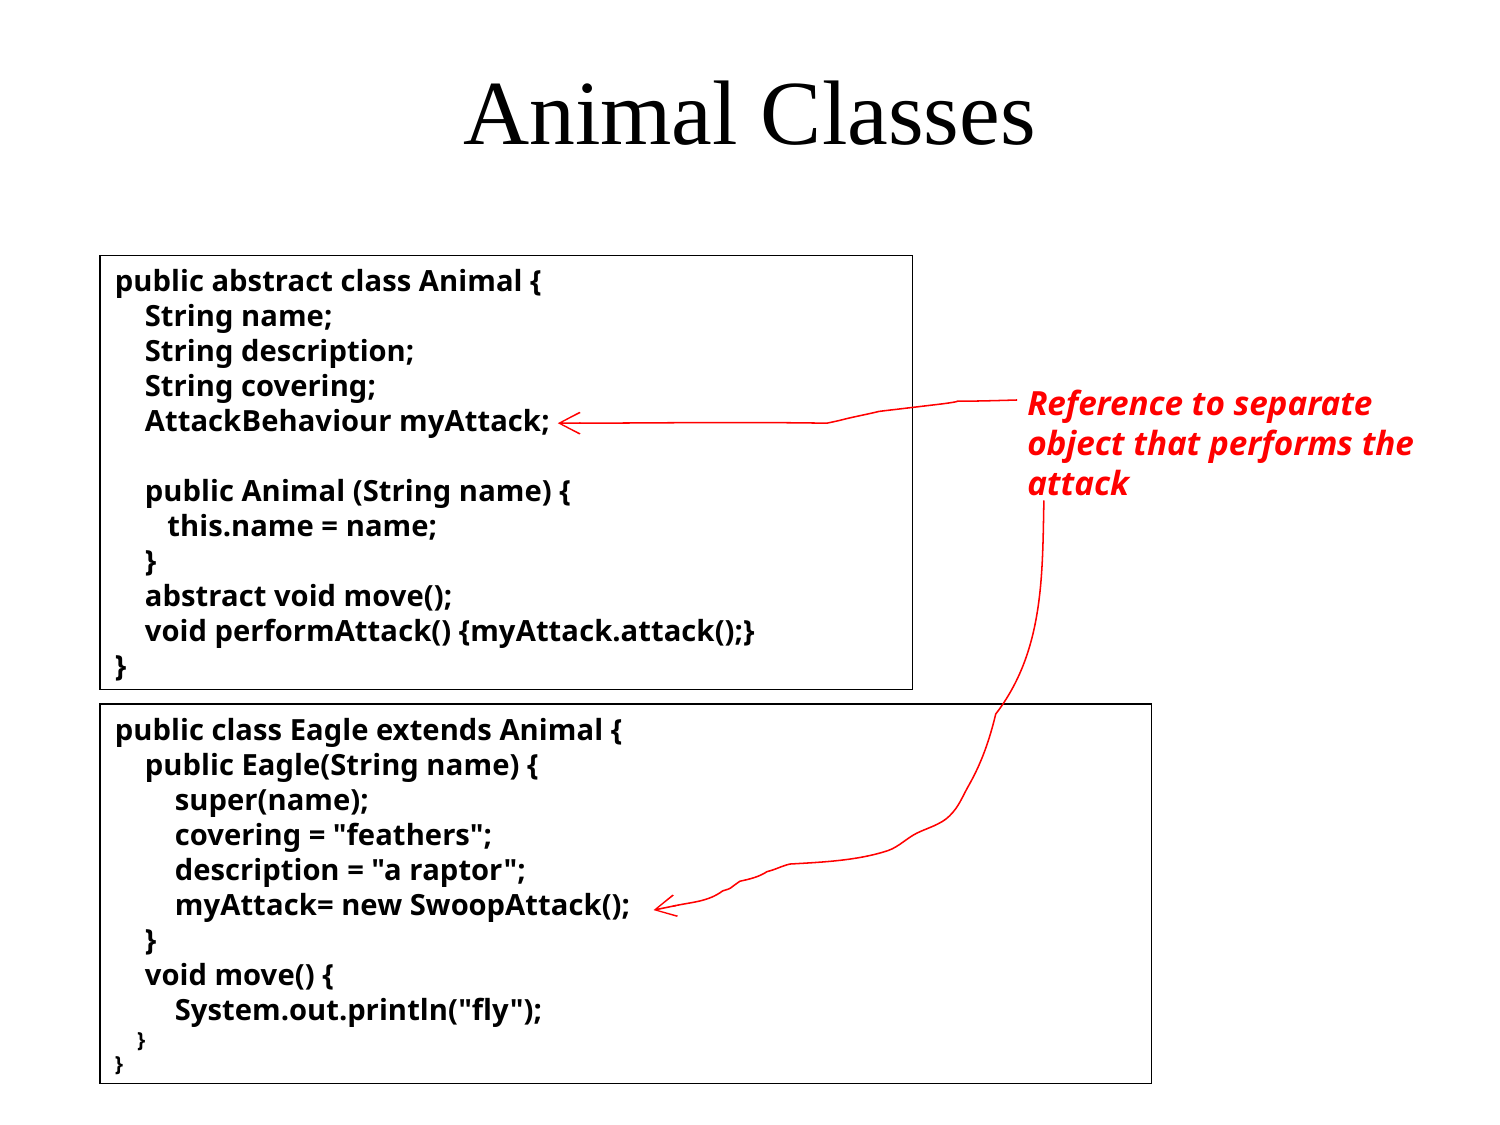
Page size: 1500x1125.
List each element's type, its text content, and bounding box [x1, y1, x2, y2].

text_box public abstract class Animal { String name; String description; String covering; AttackBehaviour myAttack; public Animal (String name) { this.name = name; } abstract void move(); void performAttack() {myAttack.attack();} } [100, 255, 913, 690]
title Animal Classes [75, 45, 1425, 233]
text_box [653, 500, 1045, 917]
text_box [557, 399, 1018, 435]
text_box public class Eagle extends Animal { public Eagle(String name) { super(name); covering = "feathers"; description = "a raptor"; myAttack= new SwoopAttack(); } void move() { System.out.println("fly"); } } [100, 704, 1152, 1084]
text_box Reference to separate object that performs the attack [1012, 374, 1438, 510]
